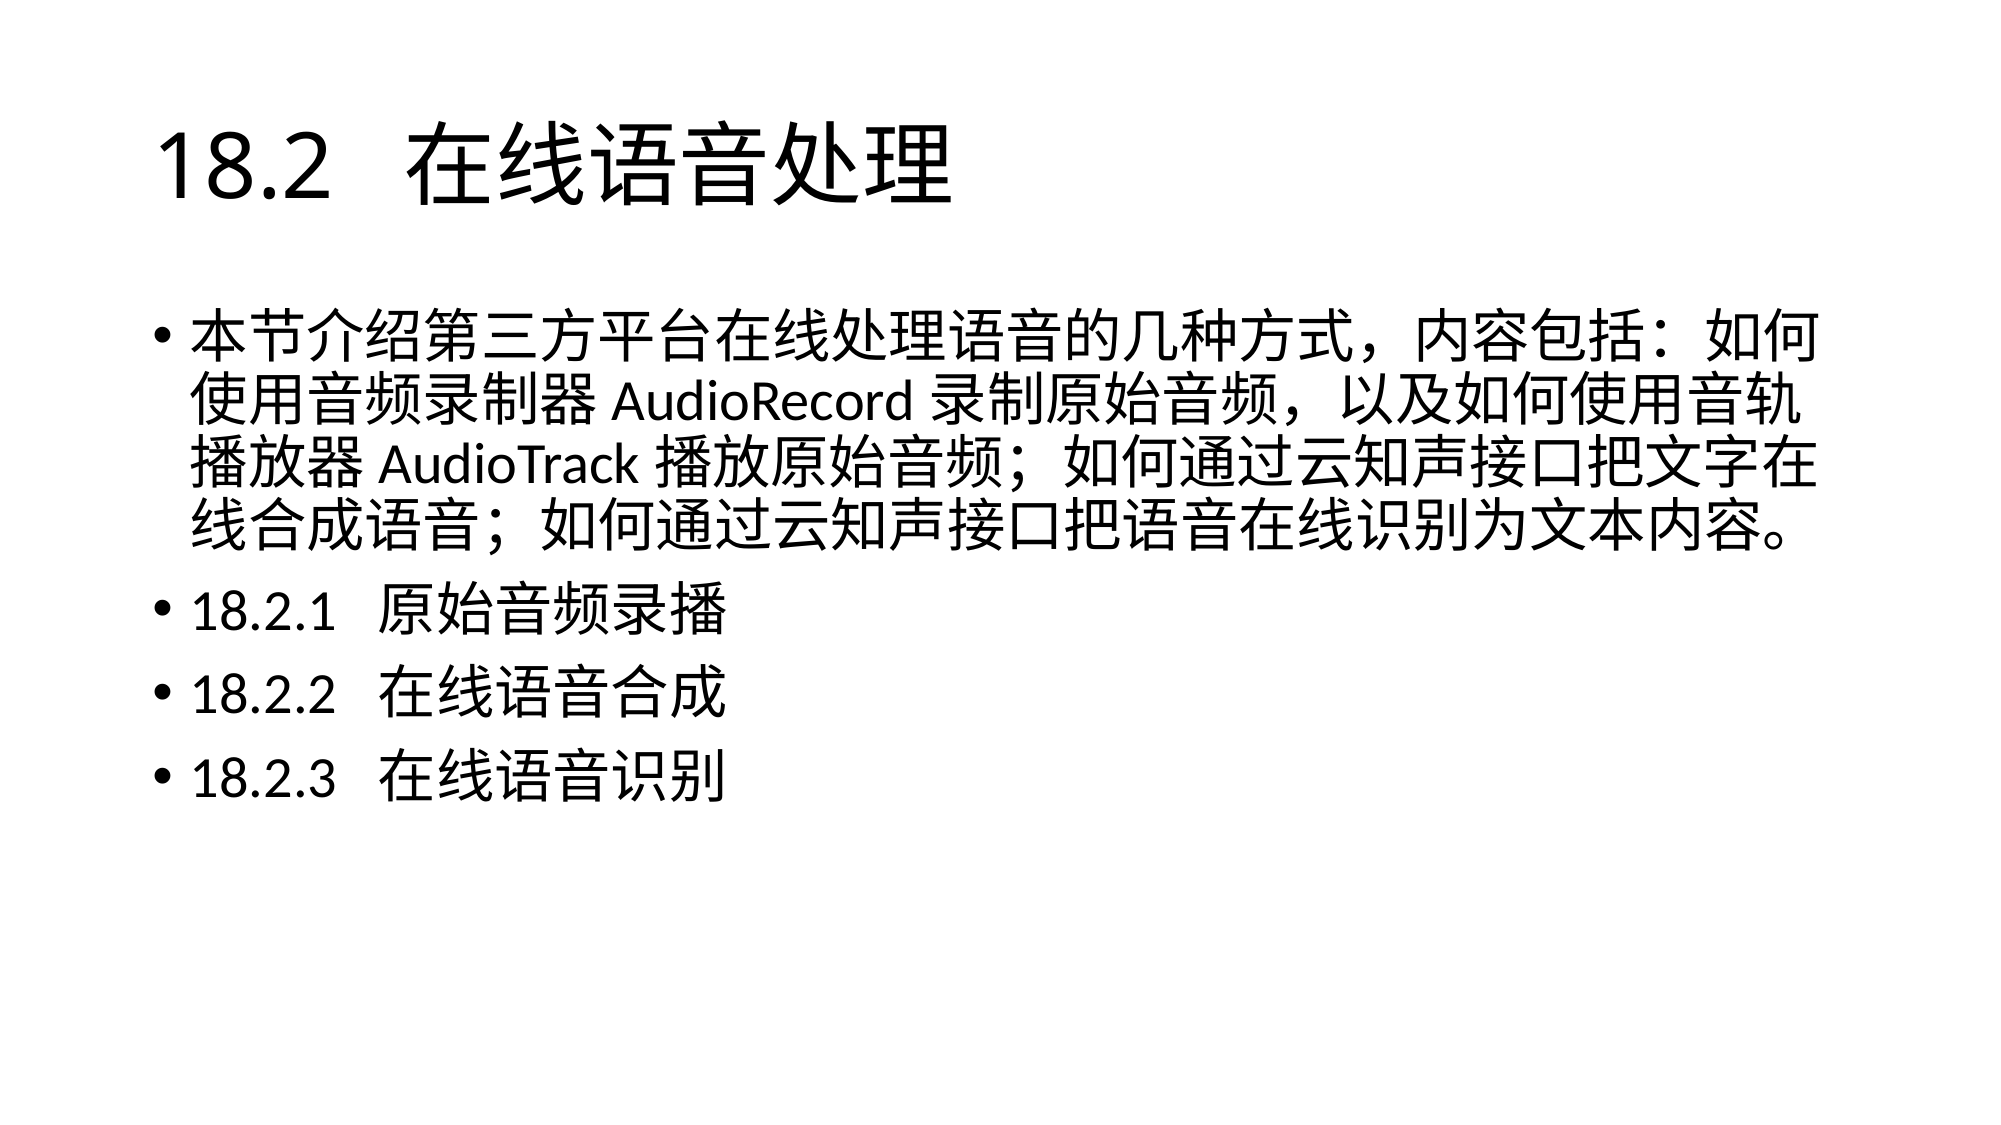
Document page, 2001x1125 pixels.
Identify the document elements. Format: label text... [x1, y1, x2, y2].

title 18.2 在线语音处理 [137, 59, 1863, 278]
list 本节介绍第三方平台在线处理语音的几种方式，内容包括：如何使用音频录制器AudioRecord录制原始音频，以及如何使用音轨播放器AudioTrack播放原始音频；如何通过云知声接口把文字在线合成语音；如何通过云知声接口把语音在线识别为文本内容。 18.2.1 原始音频录播 18.2.2 在线语音合成 18.2.3 在线语音识别 [137, 299, 1863, 1014]
